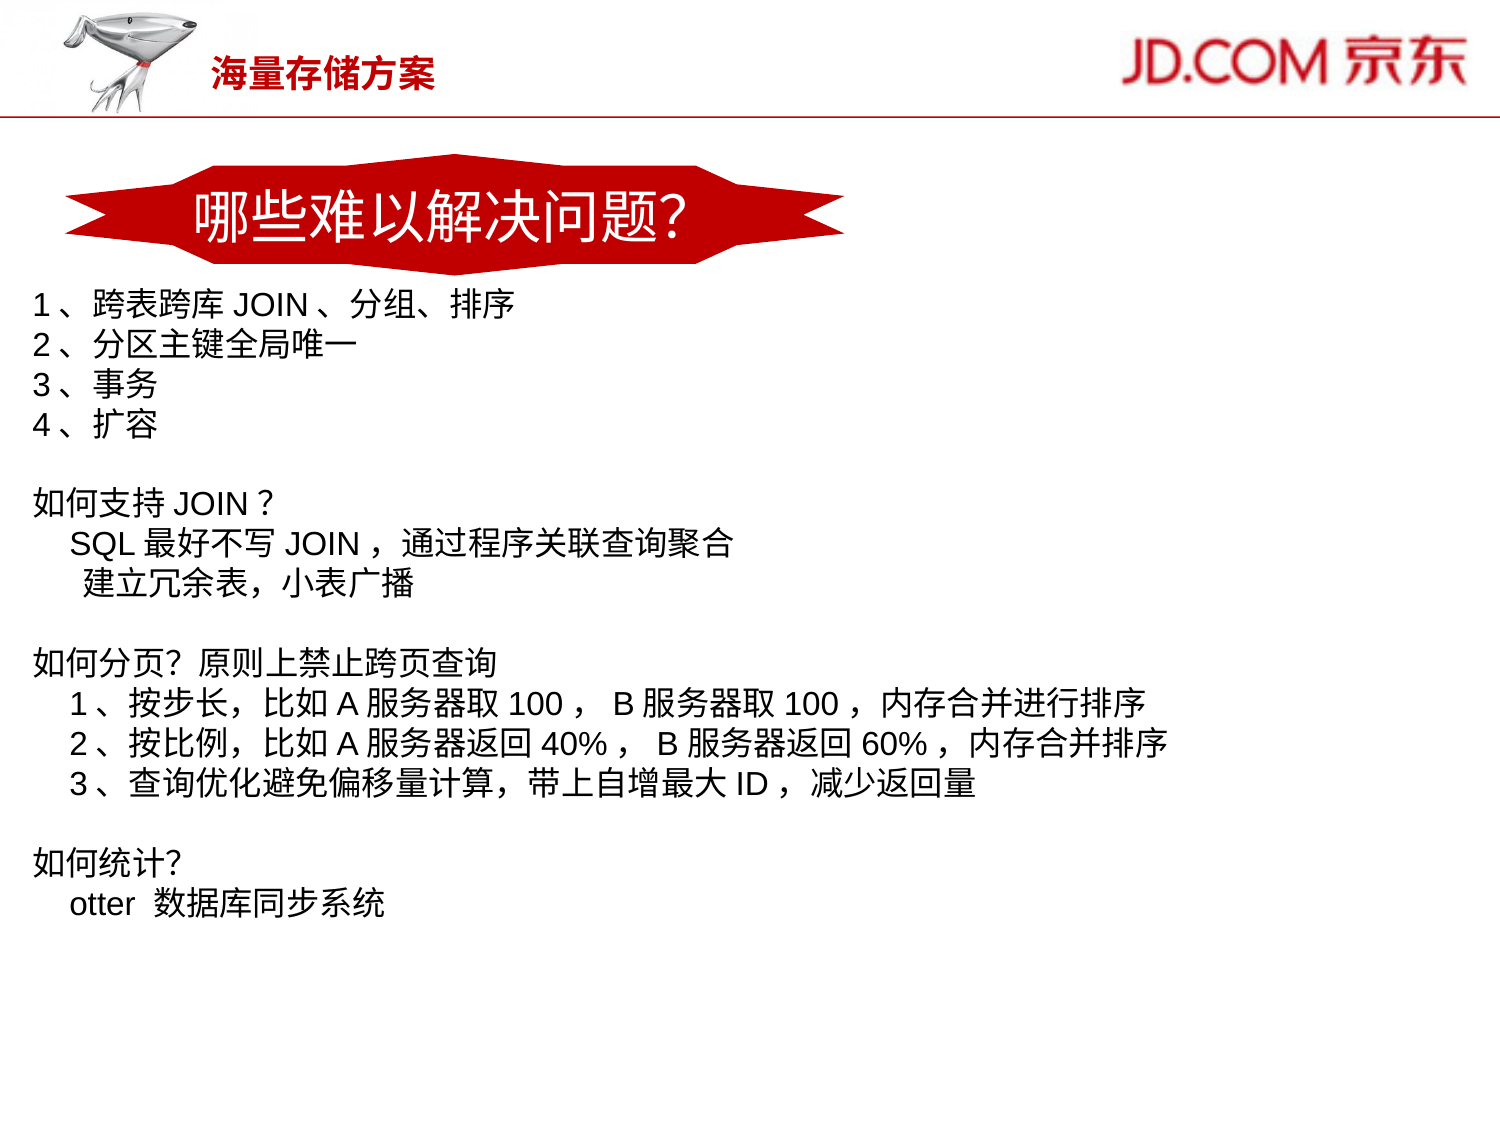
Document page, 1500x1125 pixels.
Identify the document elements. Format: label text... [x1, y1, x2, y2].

text_box 1、跨表跨库JOIN、分组、排序 2、分区主键全局唯一 3、事务 4、扩容 如何支持JOIN？ SQL最好不写JOIN，通过程序关联查询聚合 建立冗余表，小表广播 如何分页？原则上禁止跨页查询 1、按步长，比如A服务器取100，B服务器取100，内存合并进行排序 2、按比例，比如A服务器返回40%，B服务器返回60%，内存合并排序 3、查询优化避免偏移量计算，带上自增最大ID，减少返回量 如何统计？ otter 数据库同步系统 [17, 275, 1483, 929]
picture [1106, 30, 1500, 94]
picture [0, 0, 258, 115]
text_box 海量存储方案 [261, 42, 451, 103]
text_box 哪些难以解决问题？ [62, 151, 847, 275]
